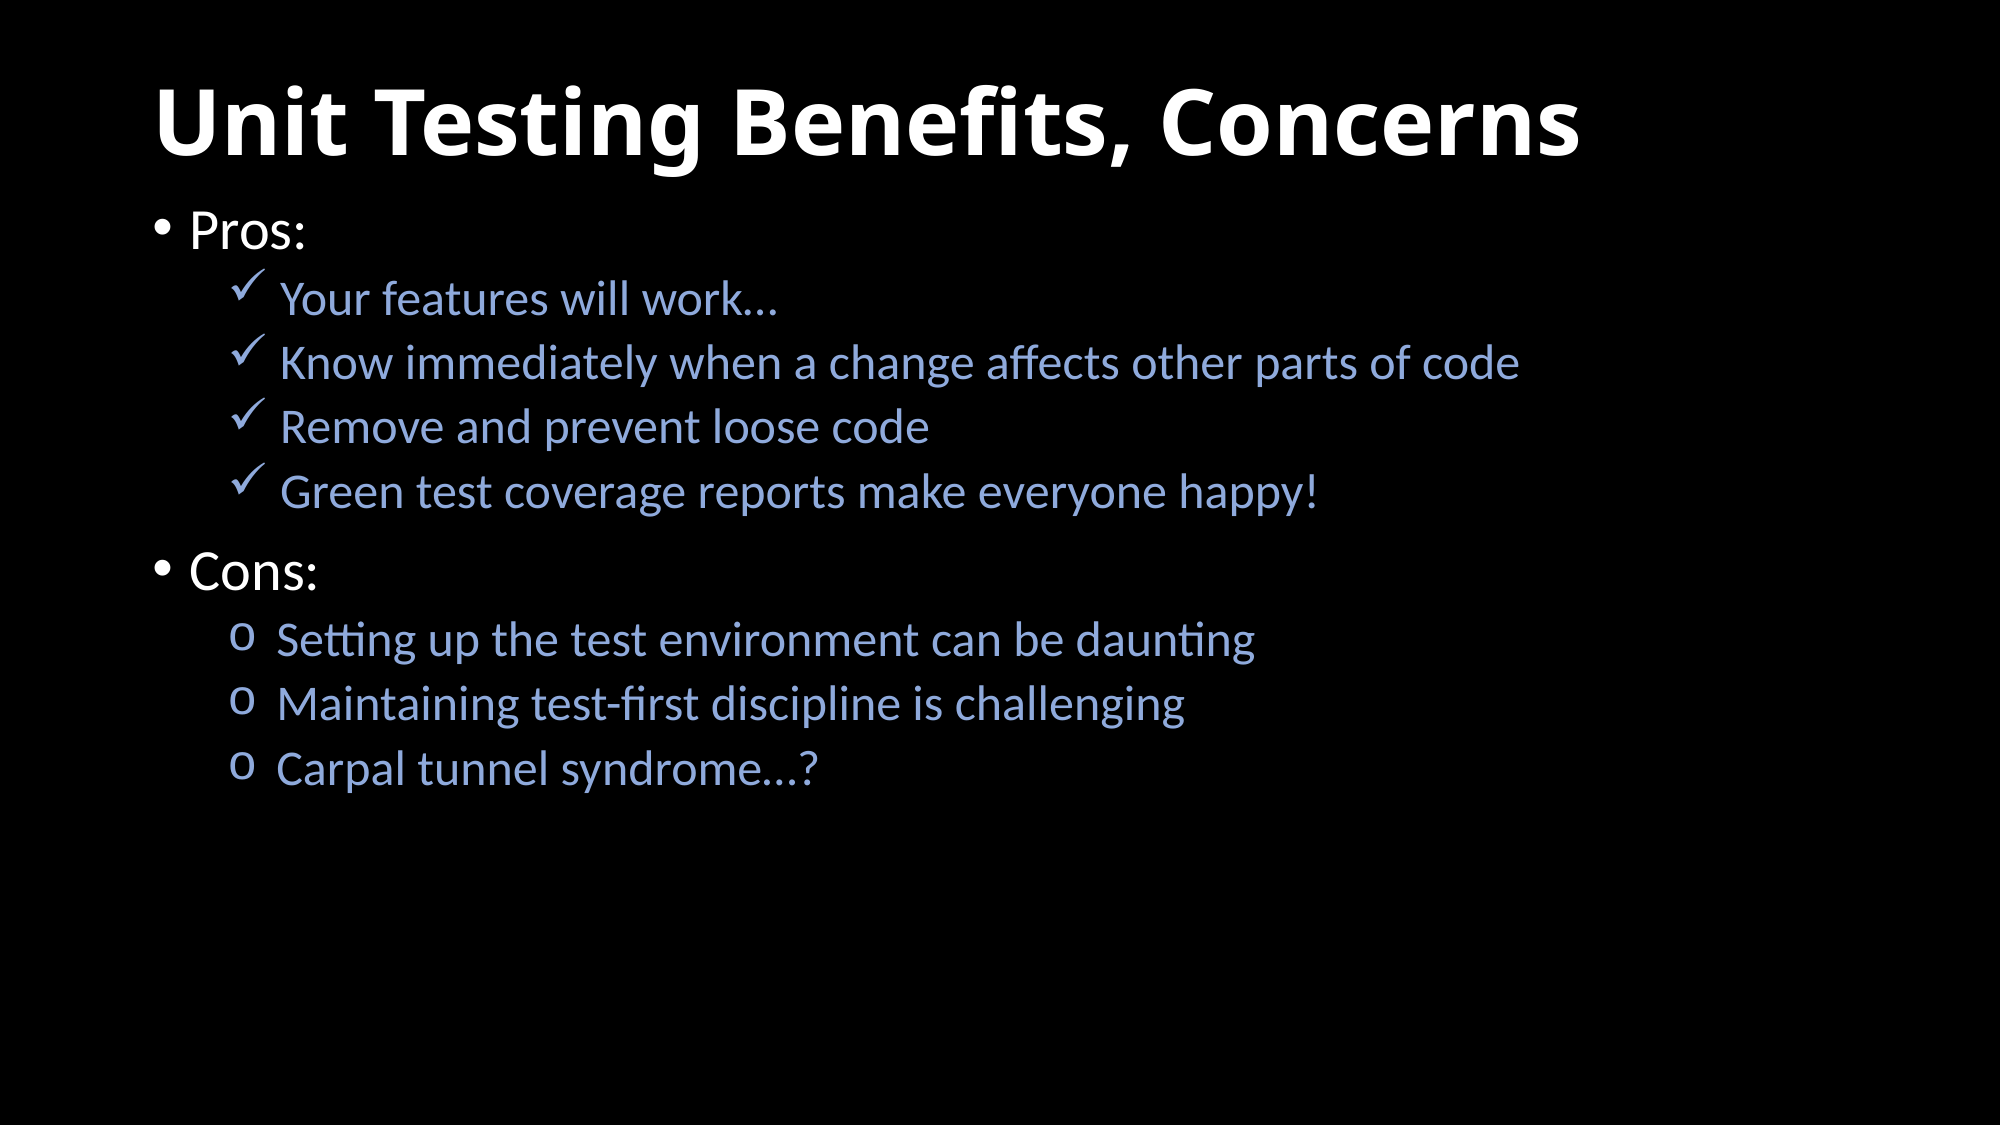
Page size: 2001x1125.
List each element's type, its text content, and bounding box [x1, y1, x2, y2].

title Unit Testing Benefits, Concerns [137, 59, 1863, 191]
list Pros: Your features will work… Know immediately when a change affects other parts of code Remove and prevent loose code Green test coverage reports make everyone happy! Cons: Setting up the test environment can be daunting Maintaining test-first discipline is challenging Carpal tunnel syndrome…? [137, 191, 1863, 1047]
